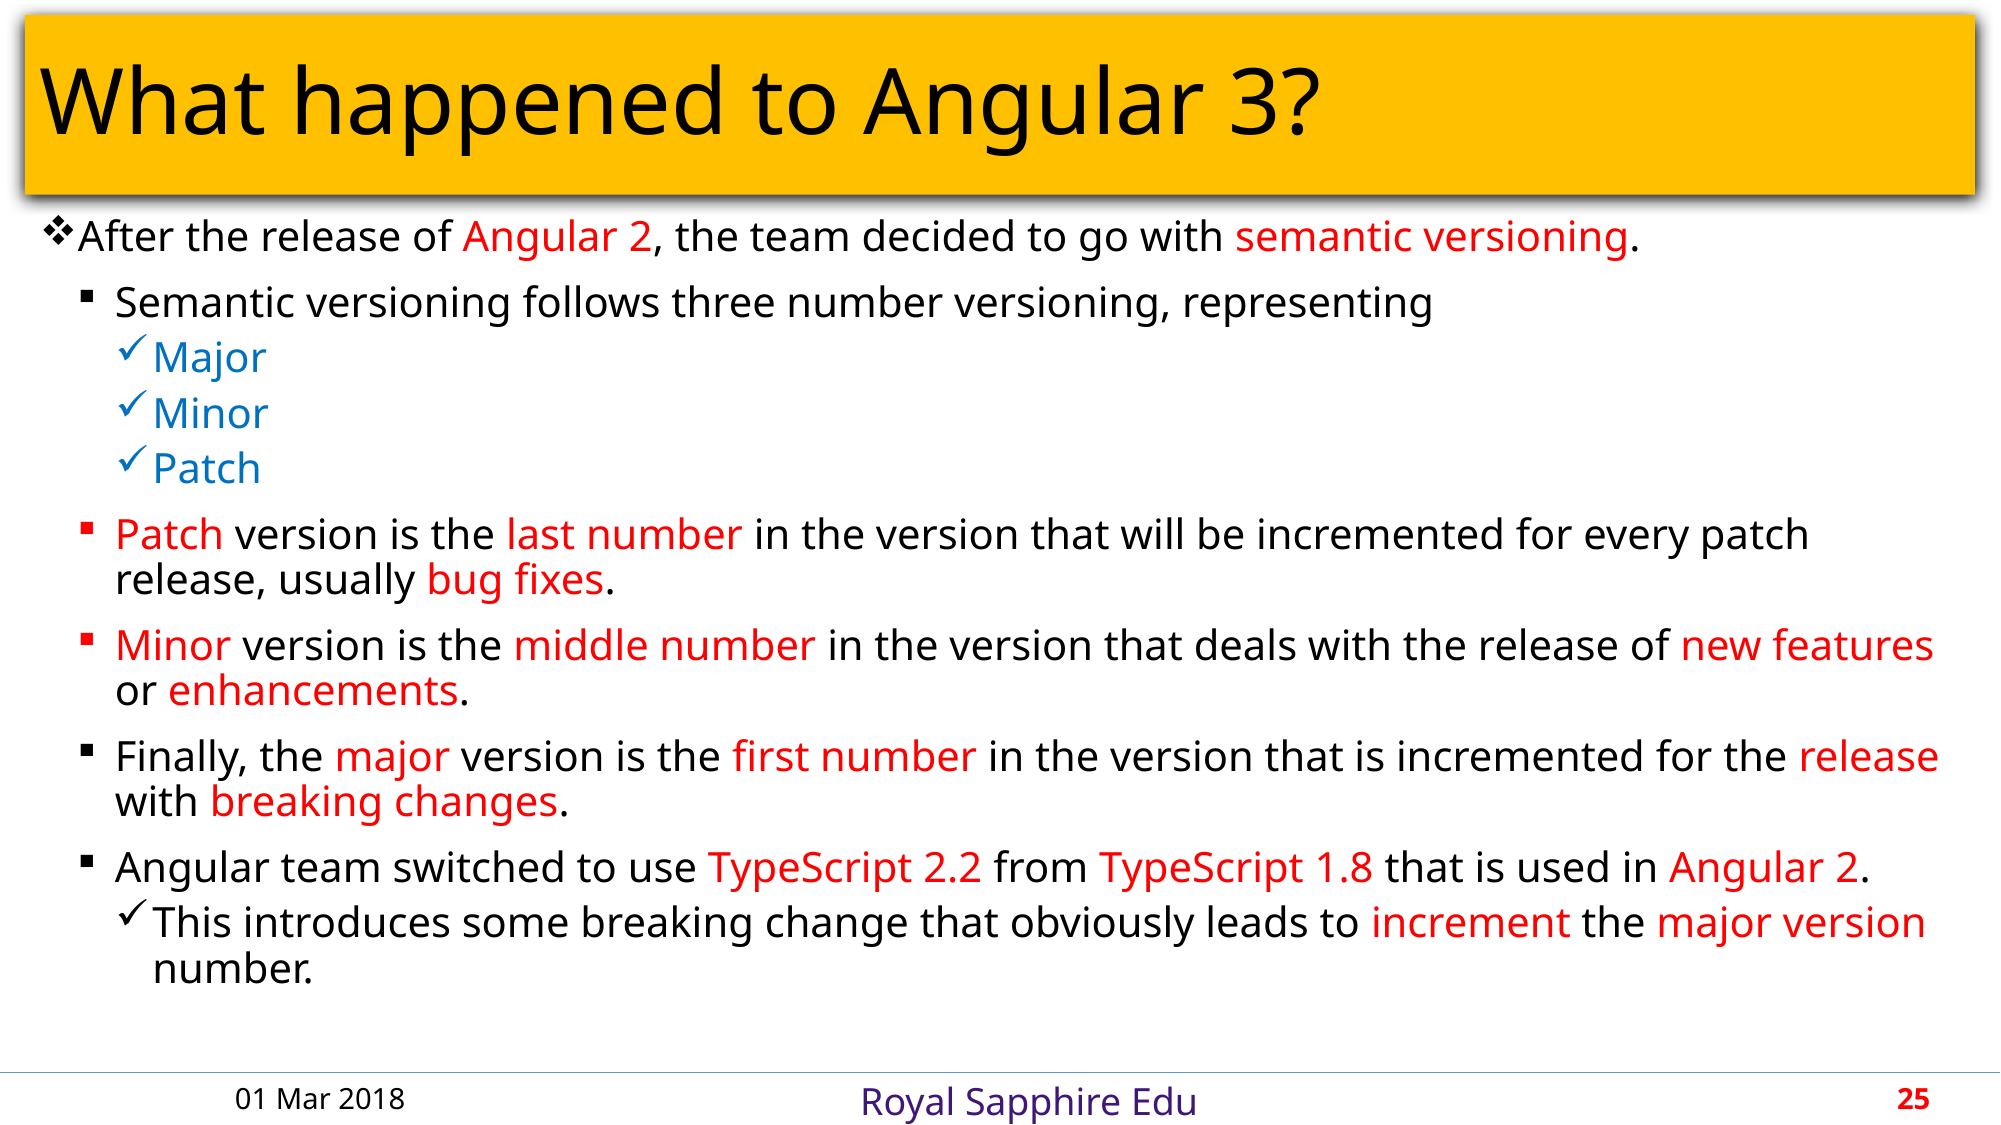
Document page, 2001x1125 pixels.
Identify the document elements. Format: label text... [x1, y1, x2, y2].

title What happened to Angular 3? [24, 14, 1975, 195]
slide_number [220, 1072, 671, 1115]
slide_number 25 [1495, 1072, 1946, 1115]
list After the release of Angular 2, the team decided to go with semantic versioning. Semantic versioning follows three number versioning, representing Major Minor Patch Patch version is the last number in the version that will be incremented for every patch release, usually bug fixes. Minor version is the middle number in the version that deals with the release of new features or enhancements. Finally, the major version is the first number in the version that is incremented for the release with breaking changes. Angular team switched to use TypeScript 2.2 from TypeScript 1.8 that is used in Angular 2. This introduces some breaking change that obviously leads to increment the major version number. [24, 208, 1975, 1063]
